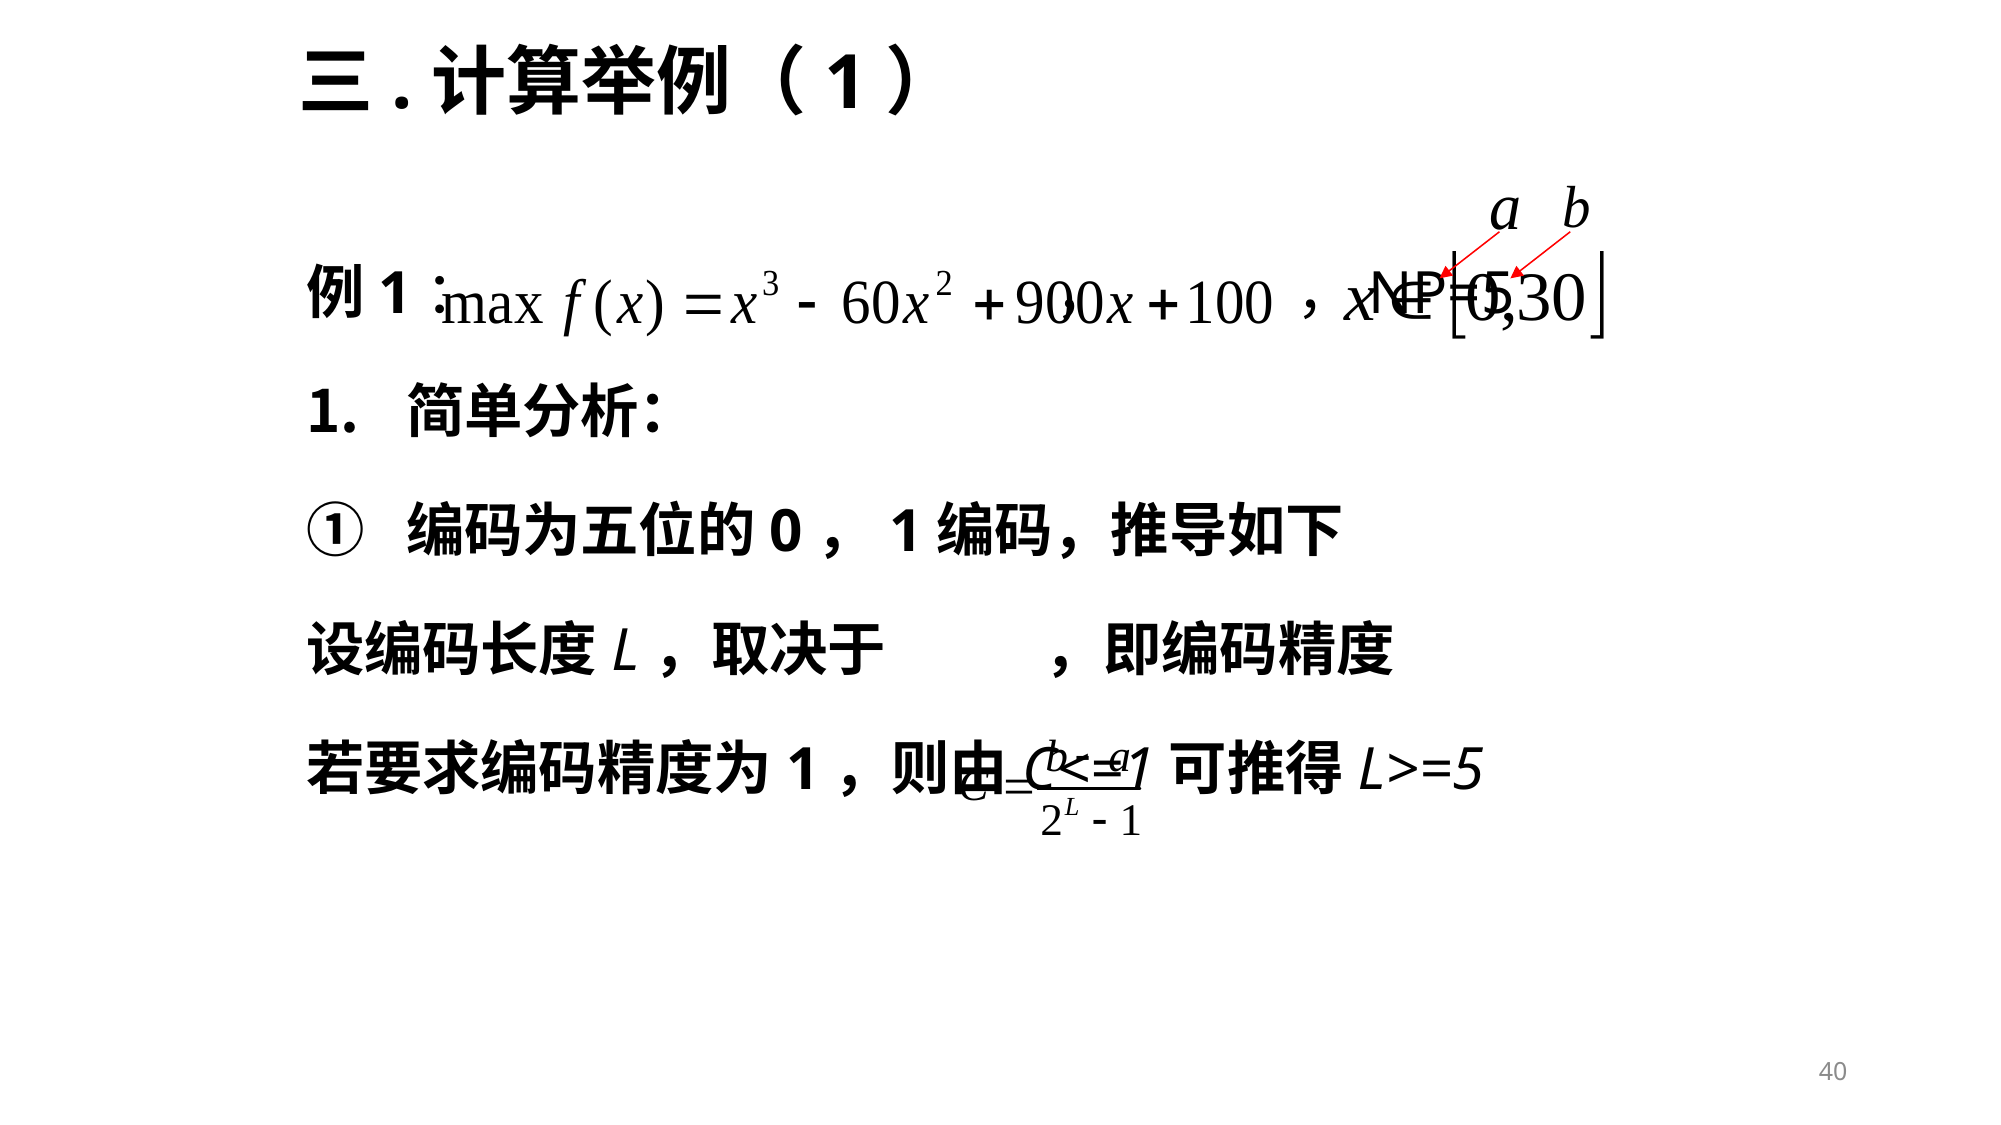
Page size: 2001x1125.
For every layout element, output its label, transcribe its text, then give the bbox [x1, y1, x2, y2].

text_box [1330, 251, 1615, 350]
list 例1： ， ，NP=5 简单分析： 编码为五位的0，1编码，推导如下 设编码长度L，取决于 ，即编码精度 若要求编码精度为1，则由C<=1可推得L>=5 [291, 220, 1709, 1059]
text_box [1479, 185, 1534, 247]
title 三.计算举例（1） [283, 31, 1697, 138]
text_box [952, 728, 1150, 845]
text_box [1555, 172, 1604, 242]
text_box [432, 255, 1284, 350]
slide_number 40 [1412, 1042, 1863, 1103]
